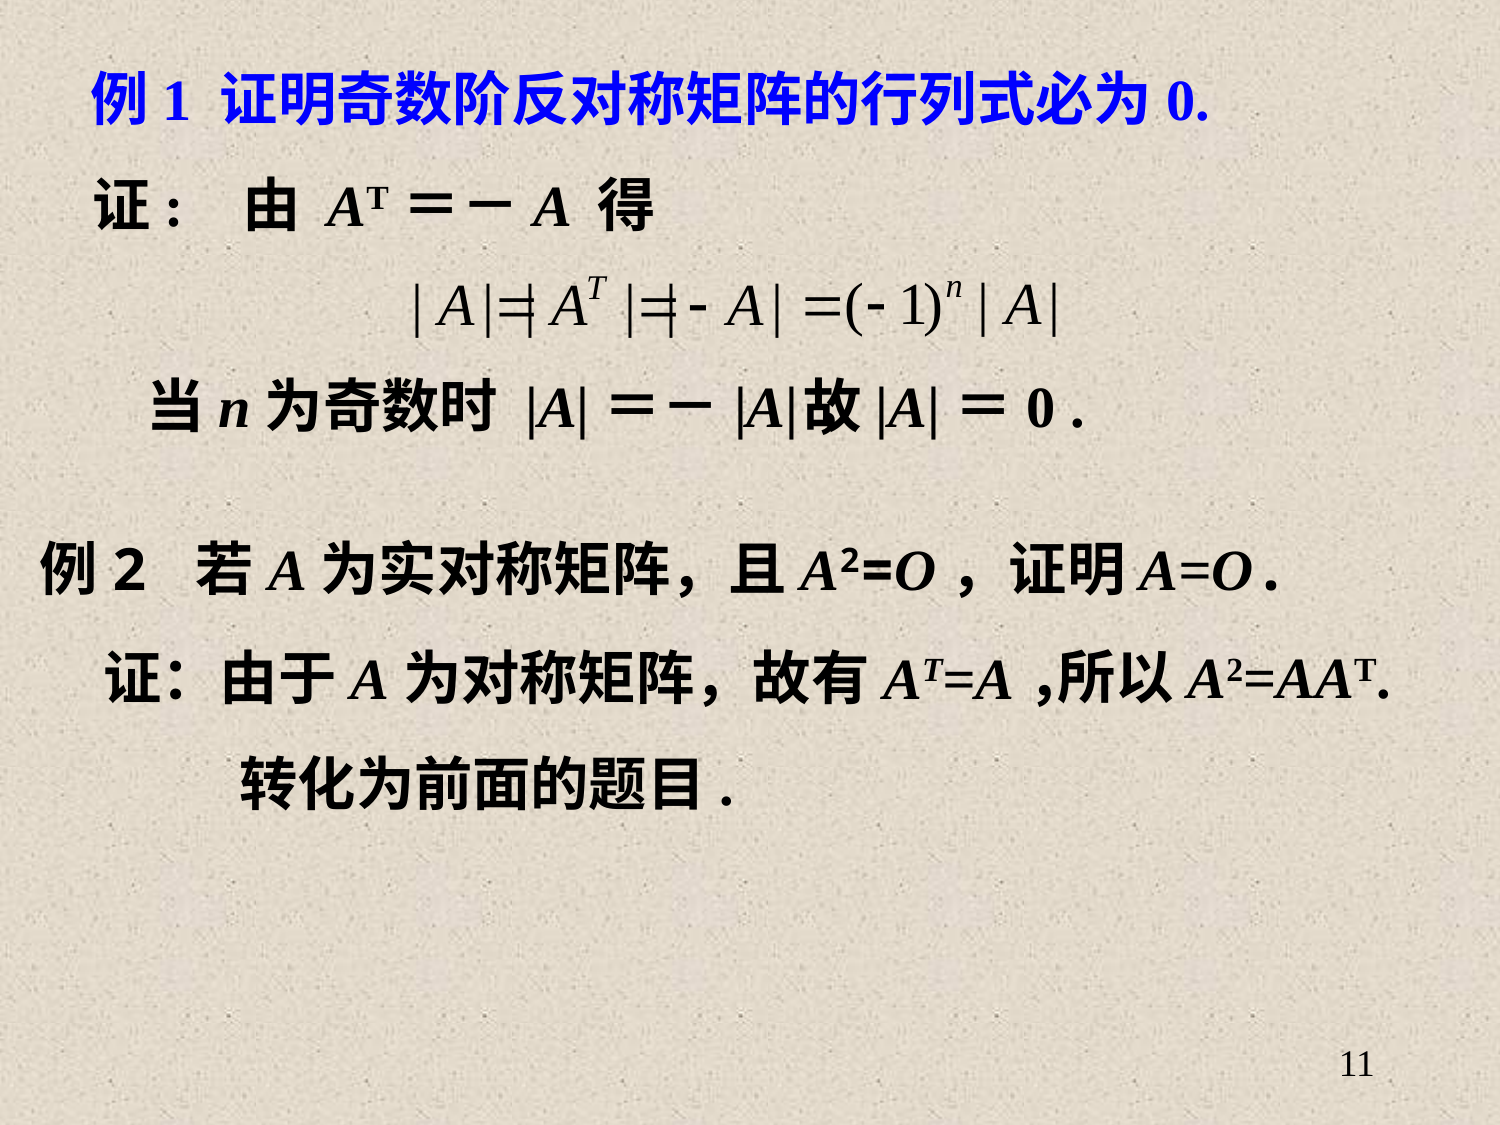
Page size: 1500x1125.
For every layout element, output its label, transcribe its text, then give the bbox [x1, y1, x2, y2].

text_box 证: 由 AT＝－A 得 [77, 160, 671, 246]
text_box 例2 若A为实对称矩阵，且A2=O，证明A=O. [24, 524, 1304, 610]
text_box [407, 261, 789, 348]
title 例1 证明奇数阶反对称矩阵的行列式必为0. [74, 44, 1426, 150]
text_box 故|A|＝0 . [788, 361, 1100, 447]
picture [0, 0, 1500, 1125]
text_box 当n为奇数时 |A|＝－|A|， [131, 361, 788, 447]
text_box 证：由于A为对称矩阵，故有AT=A， [88, 633, 1102, 719]
text_box 转化为前面的题目. [224, 739, 749, 825]
text_box 所以A2=AAT. [1042, 633, 1406, 718]
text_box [791, 260, 1070, 351]
